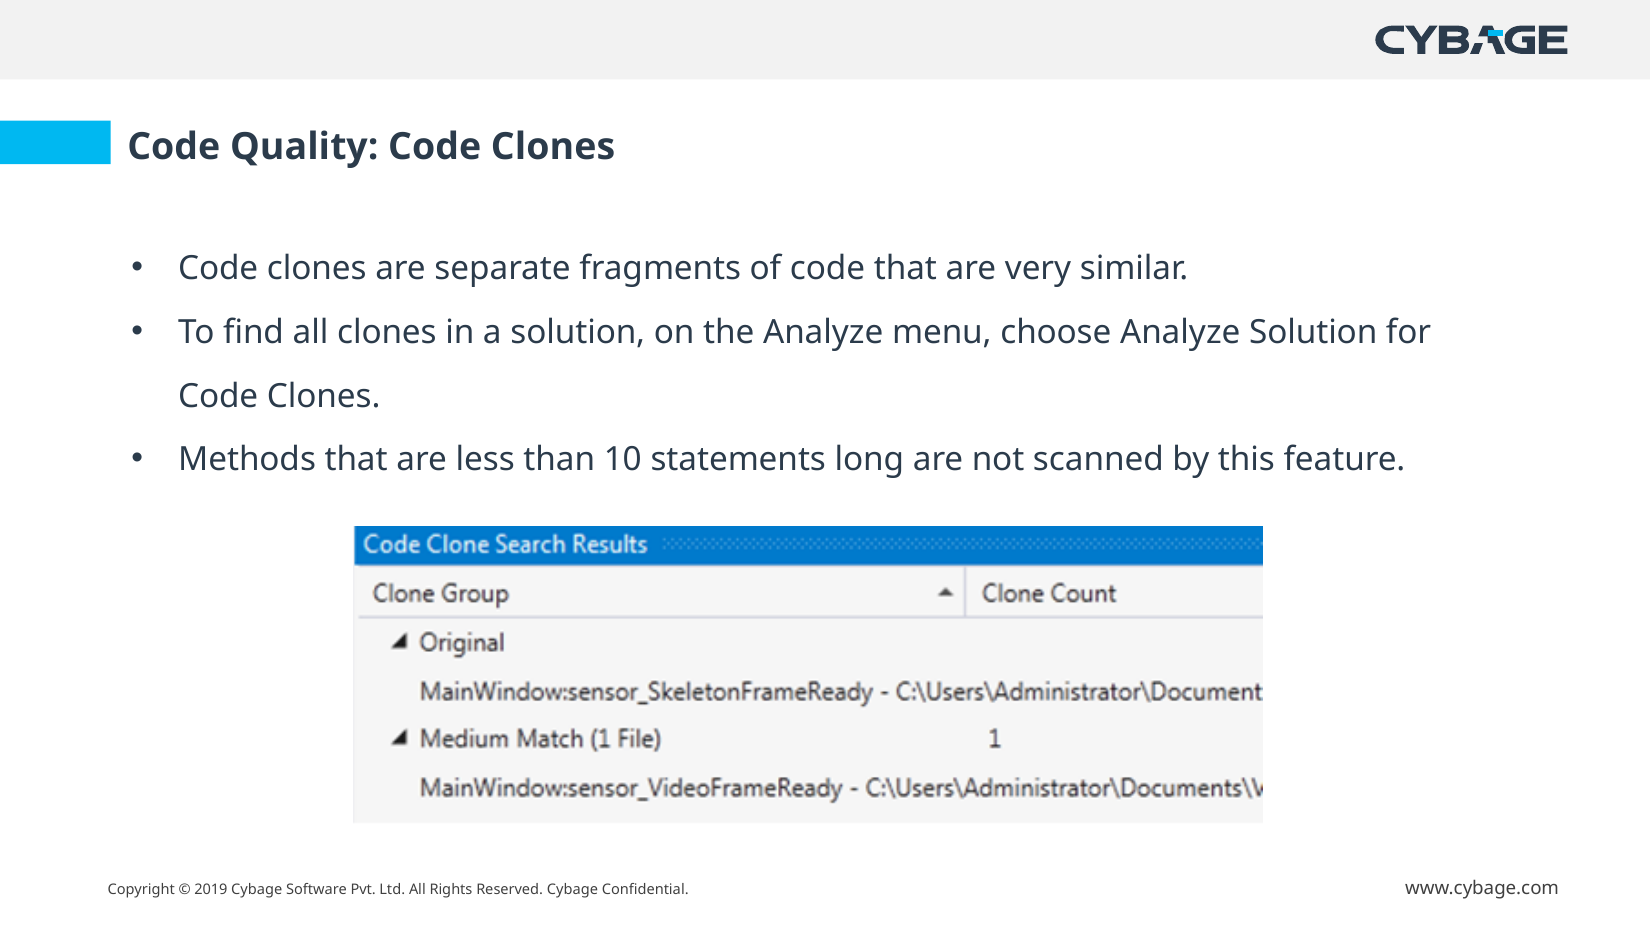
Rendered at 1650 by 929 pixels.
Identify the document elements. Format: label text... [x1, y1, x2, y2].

picture [353, 526, 1263, 827]
text_box Code clones are separate fragments of code that are very similar. To find all clones in a solution, on the Analyze menu, choose Analyze Solution for Code Clones. Methods that are less than 10 statements long are not scanned by this feature. [114, 214, 1515, 802]
text_box Code Quality: Code Clones [110, 114, 775, 190]
text_box [0, 118, 110, 166]
